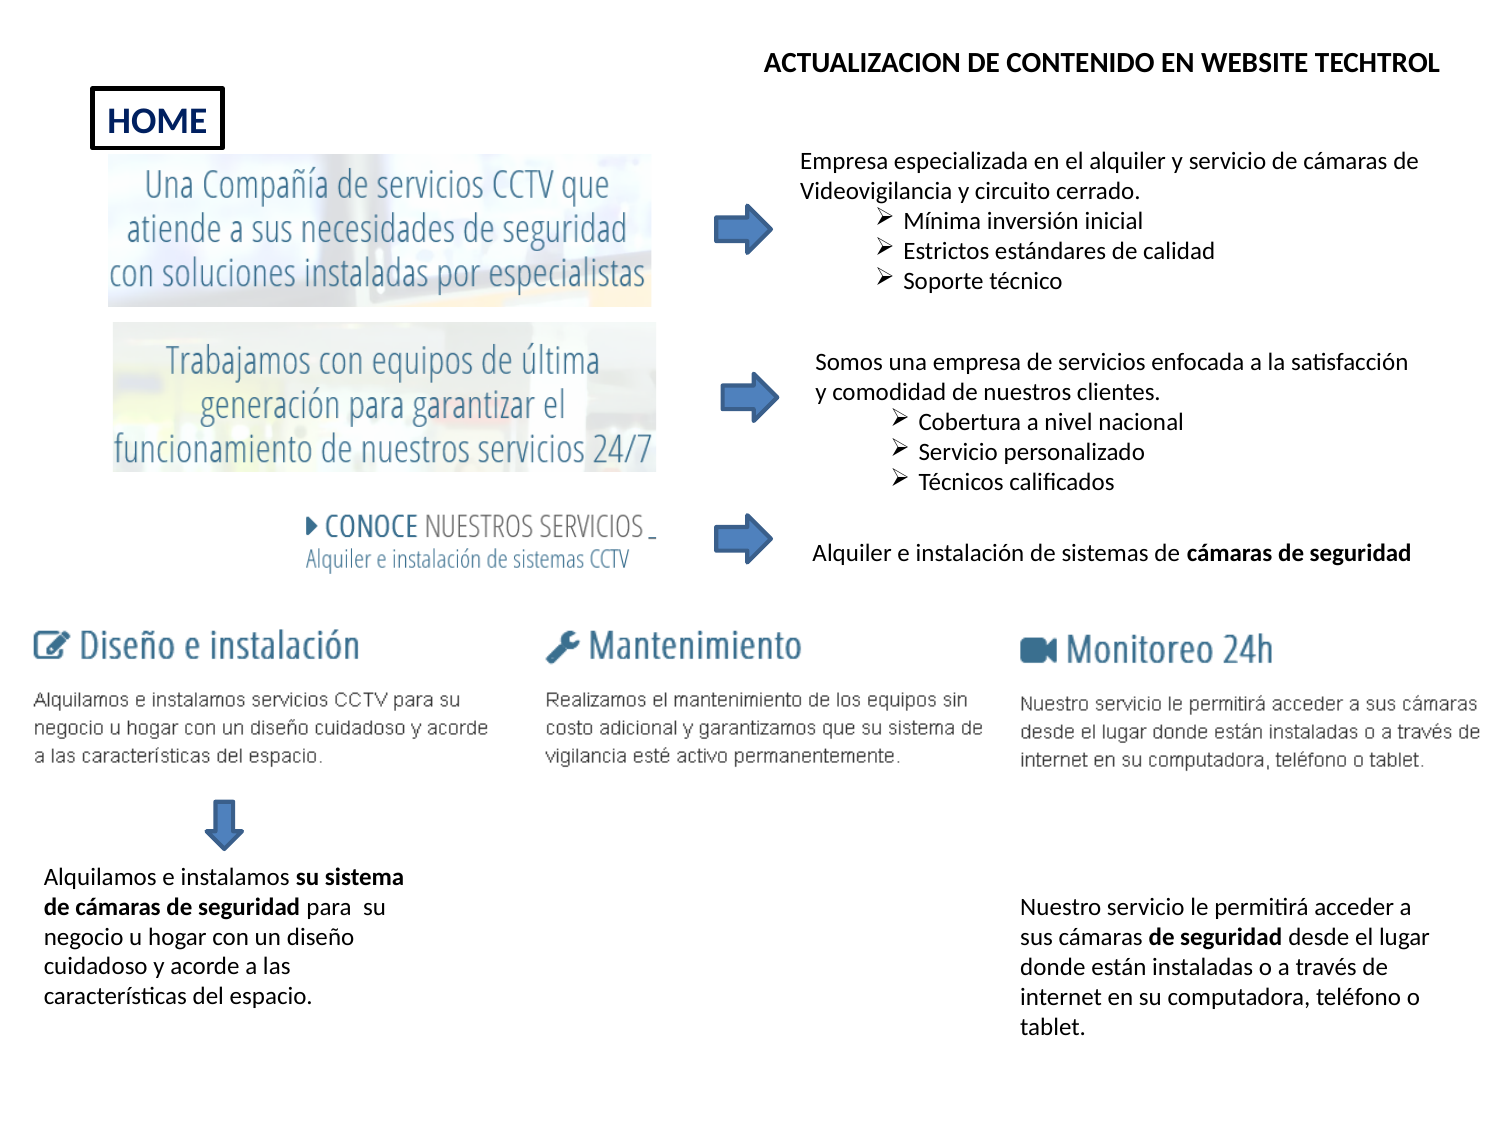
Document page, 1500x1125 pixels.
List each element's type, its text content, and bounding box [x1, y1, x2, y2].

picture [112, 322, 657, 473]
text_box [714, 513, 774, 565]
text_box Alquilamos e instalamos su sistema de cámaras de seguridad para su negocio u hogar con un diseño cuidadoso y acorde a las características del espacio. [28, 852, 420, 1018]
text_box Alquiler e instalación de sistemas de cámaras de seguridad [797, 528, 1427, 574]
text_box ACTUALIZACION DE CONTENIDO EN WEBSITE TECHTROL [749, 36, 1456, 86]
picture [29, 621, 519, 802]
picture [525, 621, 1500, 806]
text_box [714, 203, 774, 255]
text_box [720, 371, 780, 423]
text_box HOME [92, 88, 223, 149]
text_box [204, 810, 244, 852]
text_box Nuestro servicio le permitirá acceder a sus cámaras de seguridad desde el lugar donde están instaladas o a través de internet en su computadora, teléfono o tablet. [1005, 883, 1459, 1048]
picture [107, 153, 652, 307]
text_box Empresa especializada en el alquiler y servicio de cámaras de Videovigilancia y circuito cerrado. Mínima inversión inicial Estrictos estándares de calidad Soporte técnico [785, 137, 1441, 302]
picture [292, 484, 657, 590]
text_box Somos una empresa de servicios enfocada a la satisfacción y comodidad de nuestros clientes. Cobertura a nivel nacional Servicio personalizado Técnicos calificados [800, 338, 1426, 503]
